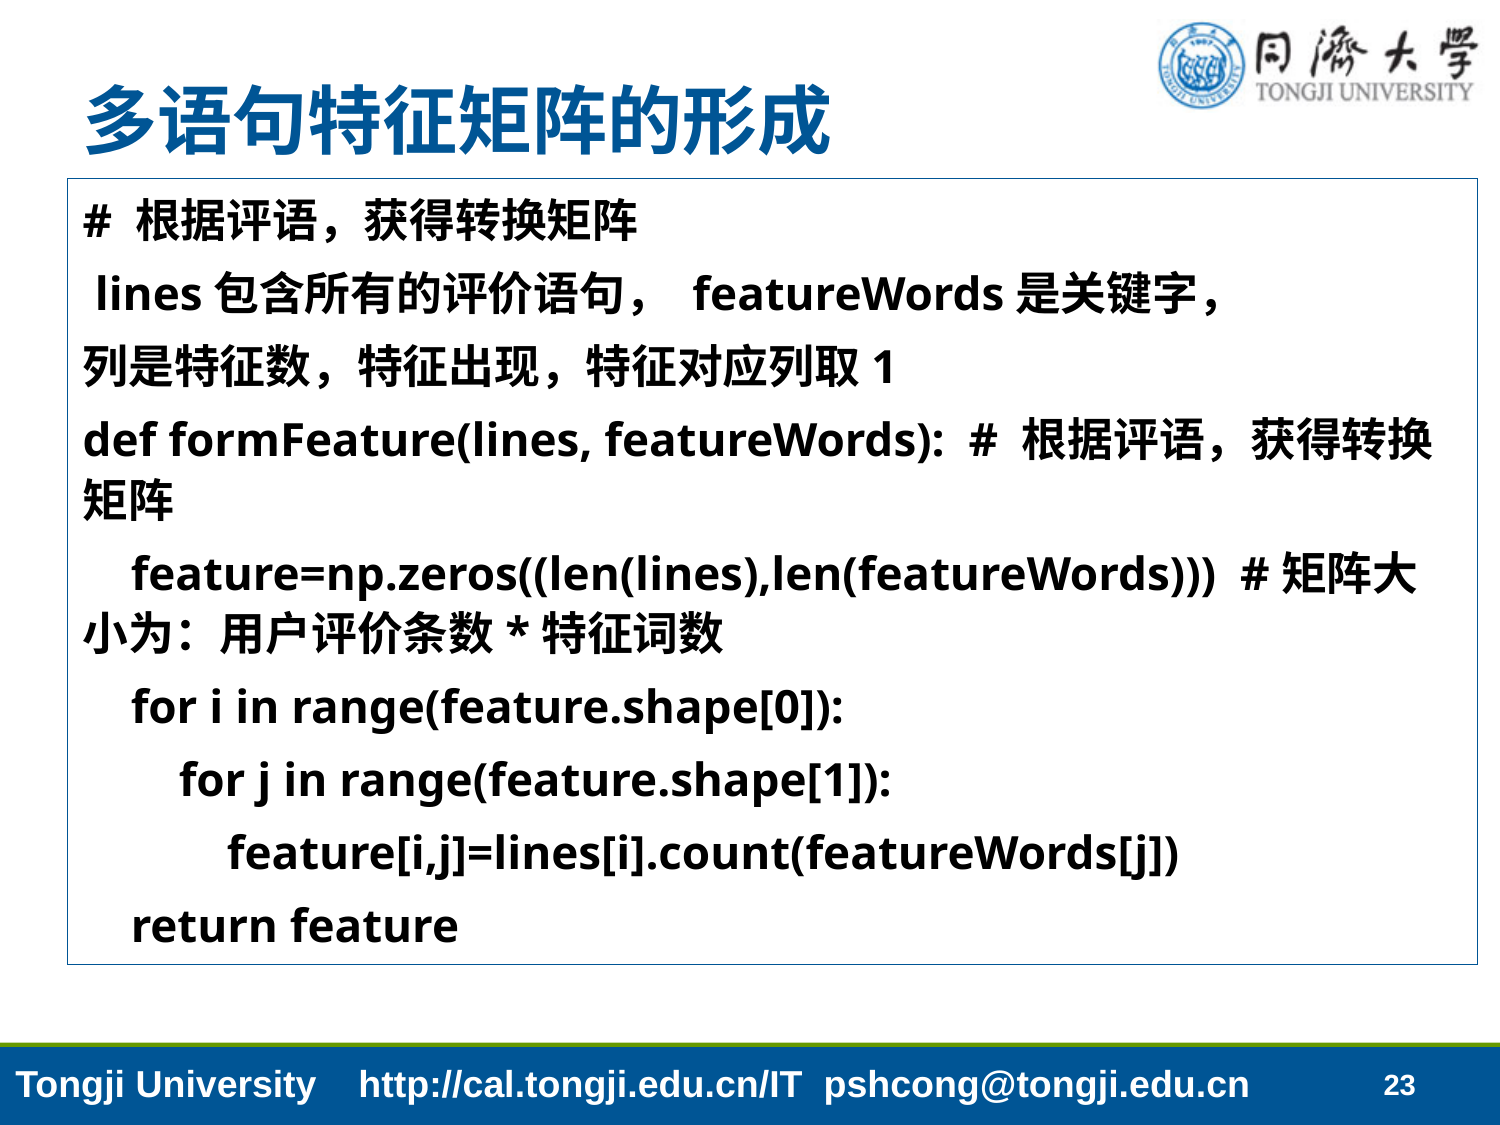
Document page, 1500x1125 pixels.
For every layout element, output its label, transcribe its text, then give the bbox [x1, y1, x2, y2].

picture [1145, 19, 1495, 113]
list # 根据评语，获得转换矩阵 lines包含所有的评价语句， featureWords是关键字， 列是特征数，特征出现，特征对应列取1 def formFeature(lines, featureWords): # 根据评语，获得转换矩阵 feature=np.zeros((len(lines),len(featureWords))) #矩阵大小为：用户评价条数*特征词数 for i in range(feature.shape[0]): for j in range(feature.shape[1]): feature[i,j]=lines[i].count(featureWords[j]) return feature [67, 178, 1478, 965]
title 多语句特征矩阵的形成 [67, 42, 1426, 174]
